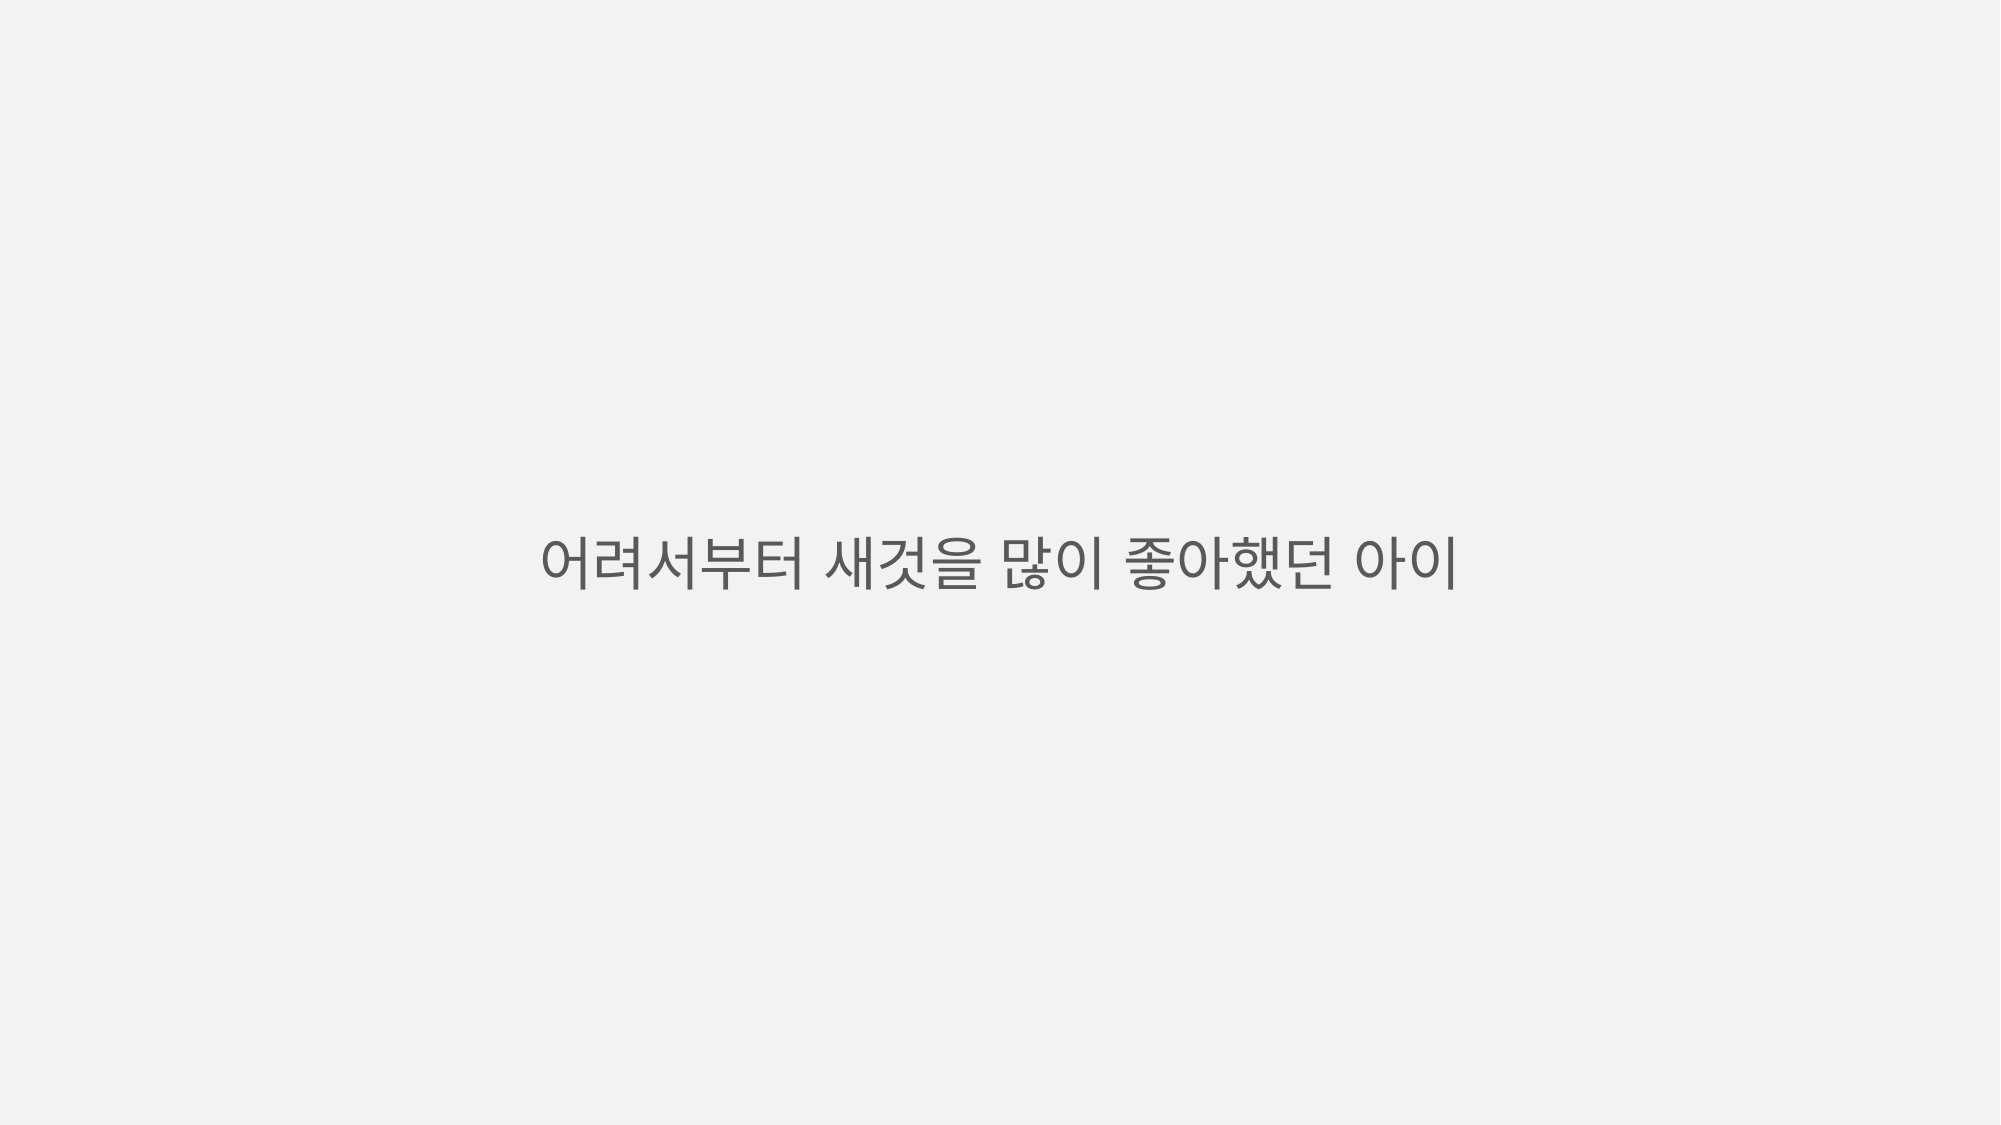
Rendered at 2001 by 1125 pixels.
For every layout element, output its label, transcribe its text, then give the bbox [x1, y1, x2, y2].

text_box 어려서부터 새것을 많이 좋아했던 아이 [524, 520, 1476, 605]
